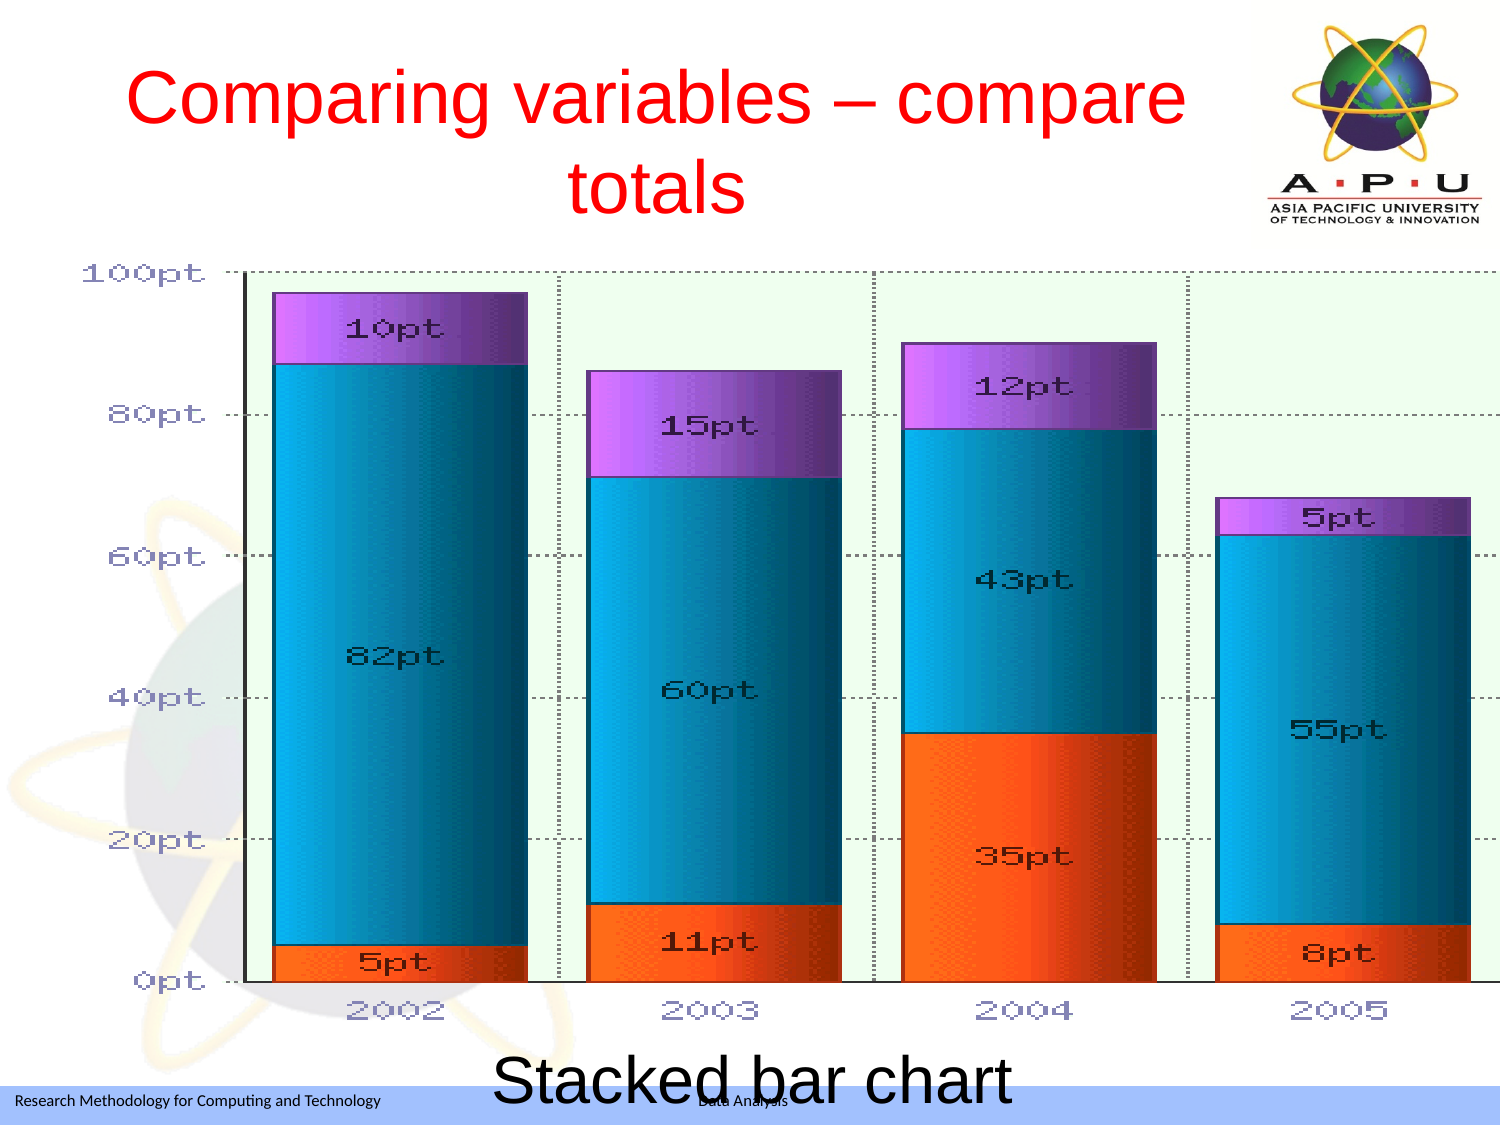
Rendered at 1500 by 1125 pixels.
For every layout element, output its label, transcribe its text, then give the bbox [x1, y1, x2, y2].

text_box Stacked bar chart [476, 1052, 1029, 1124]
title Comparing variables – compare totals [79, 45, 1235, 233]
picture [0, 252, 1500, 1041]
picture [1251, 0, 1500, 249]
